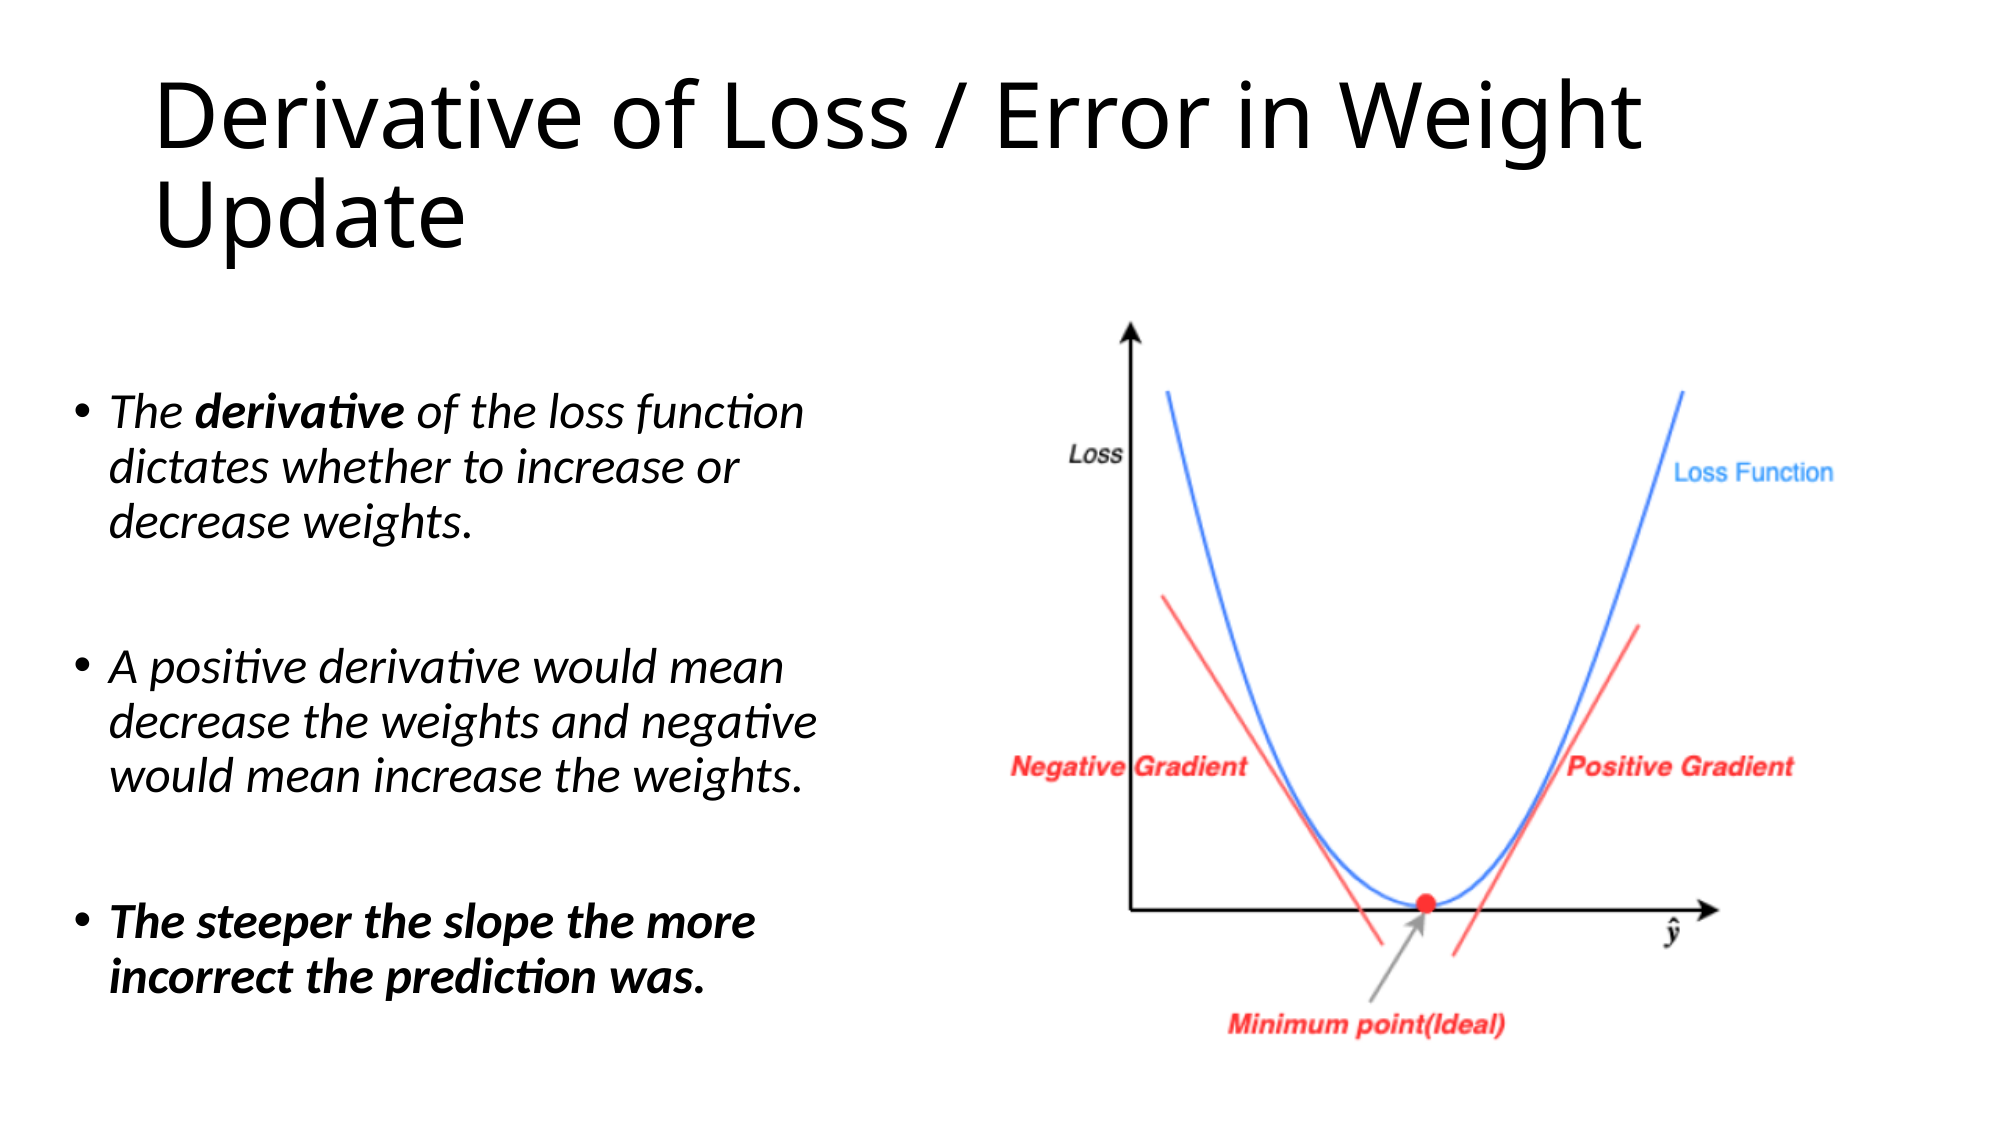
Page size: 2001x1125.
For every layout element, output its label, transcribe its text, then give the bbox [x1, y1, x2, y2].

title Derivative of Loss / Error in Weight Update [137, 59, 1863, 278]
picture [976, 299, 1863, 1053]
list The derivative of the loss function dictates whether to increase or decrease weights. A positive derivative would mean decrease the weights and negative would mean increase the weights. The steeper the slope the more incorrect the prediction was. [58, 298, 898, 1013]
